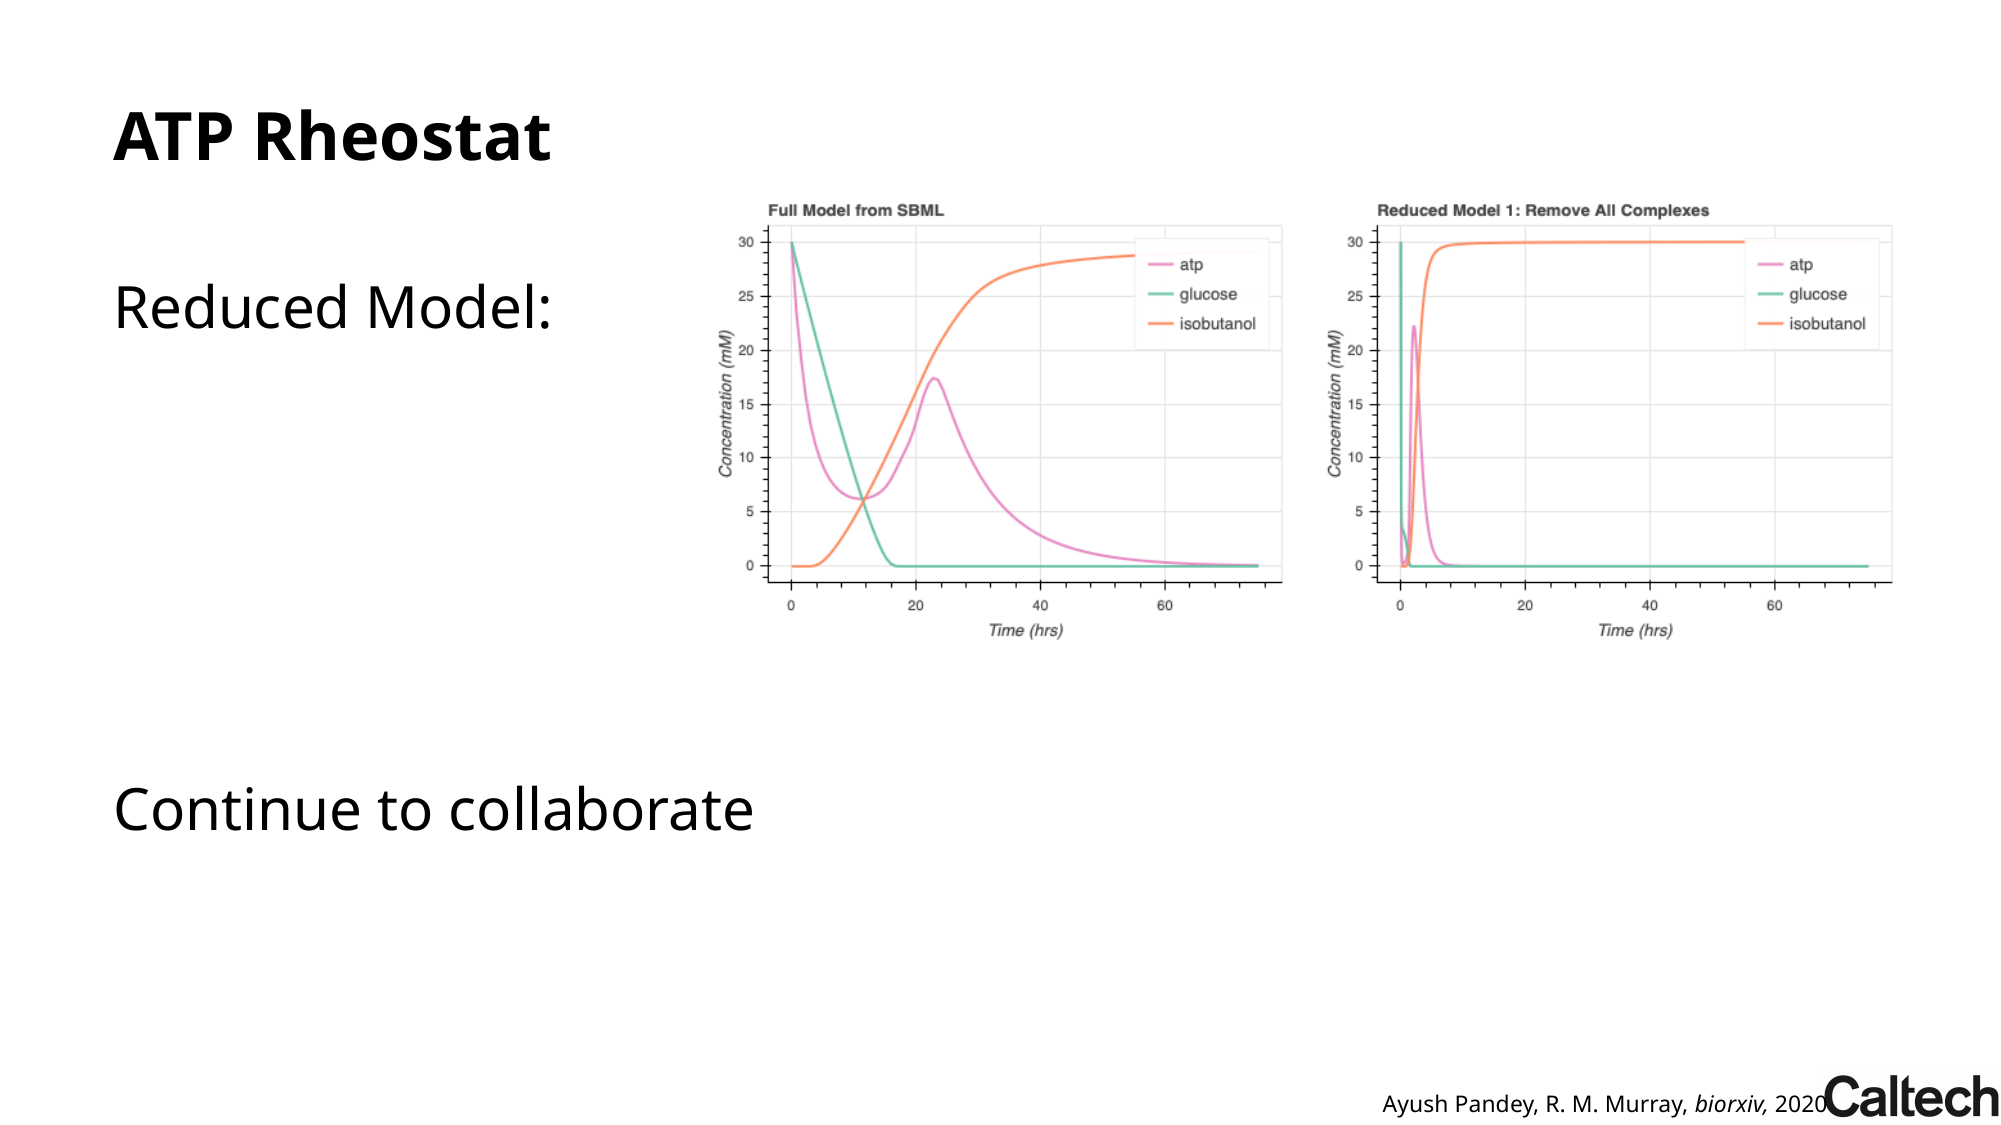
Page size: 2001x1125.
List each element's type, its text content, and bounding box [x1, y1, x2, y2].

title ATP Rheostat [98, 29, 580, 248]
picture [710, 189, 1930, 640]
picture [1823, 1068, 2000, 1125]
list Reduced Model: Continue to collaborate [98, 271, 868, 1053]
text_box Ayush Pandey, R. M. Murray, biorxiv, 2020 [1367, 1082, 1823, 1125]
